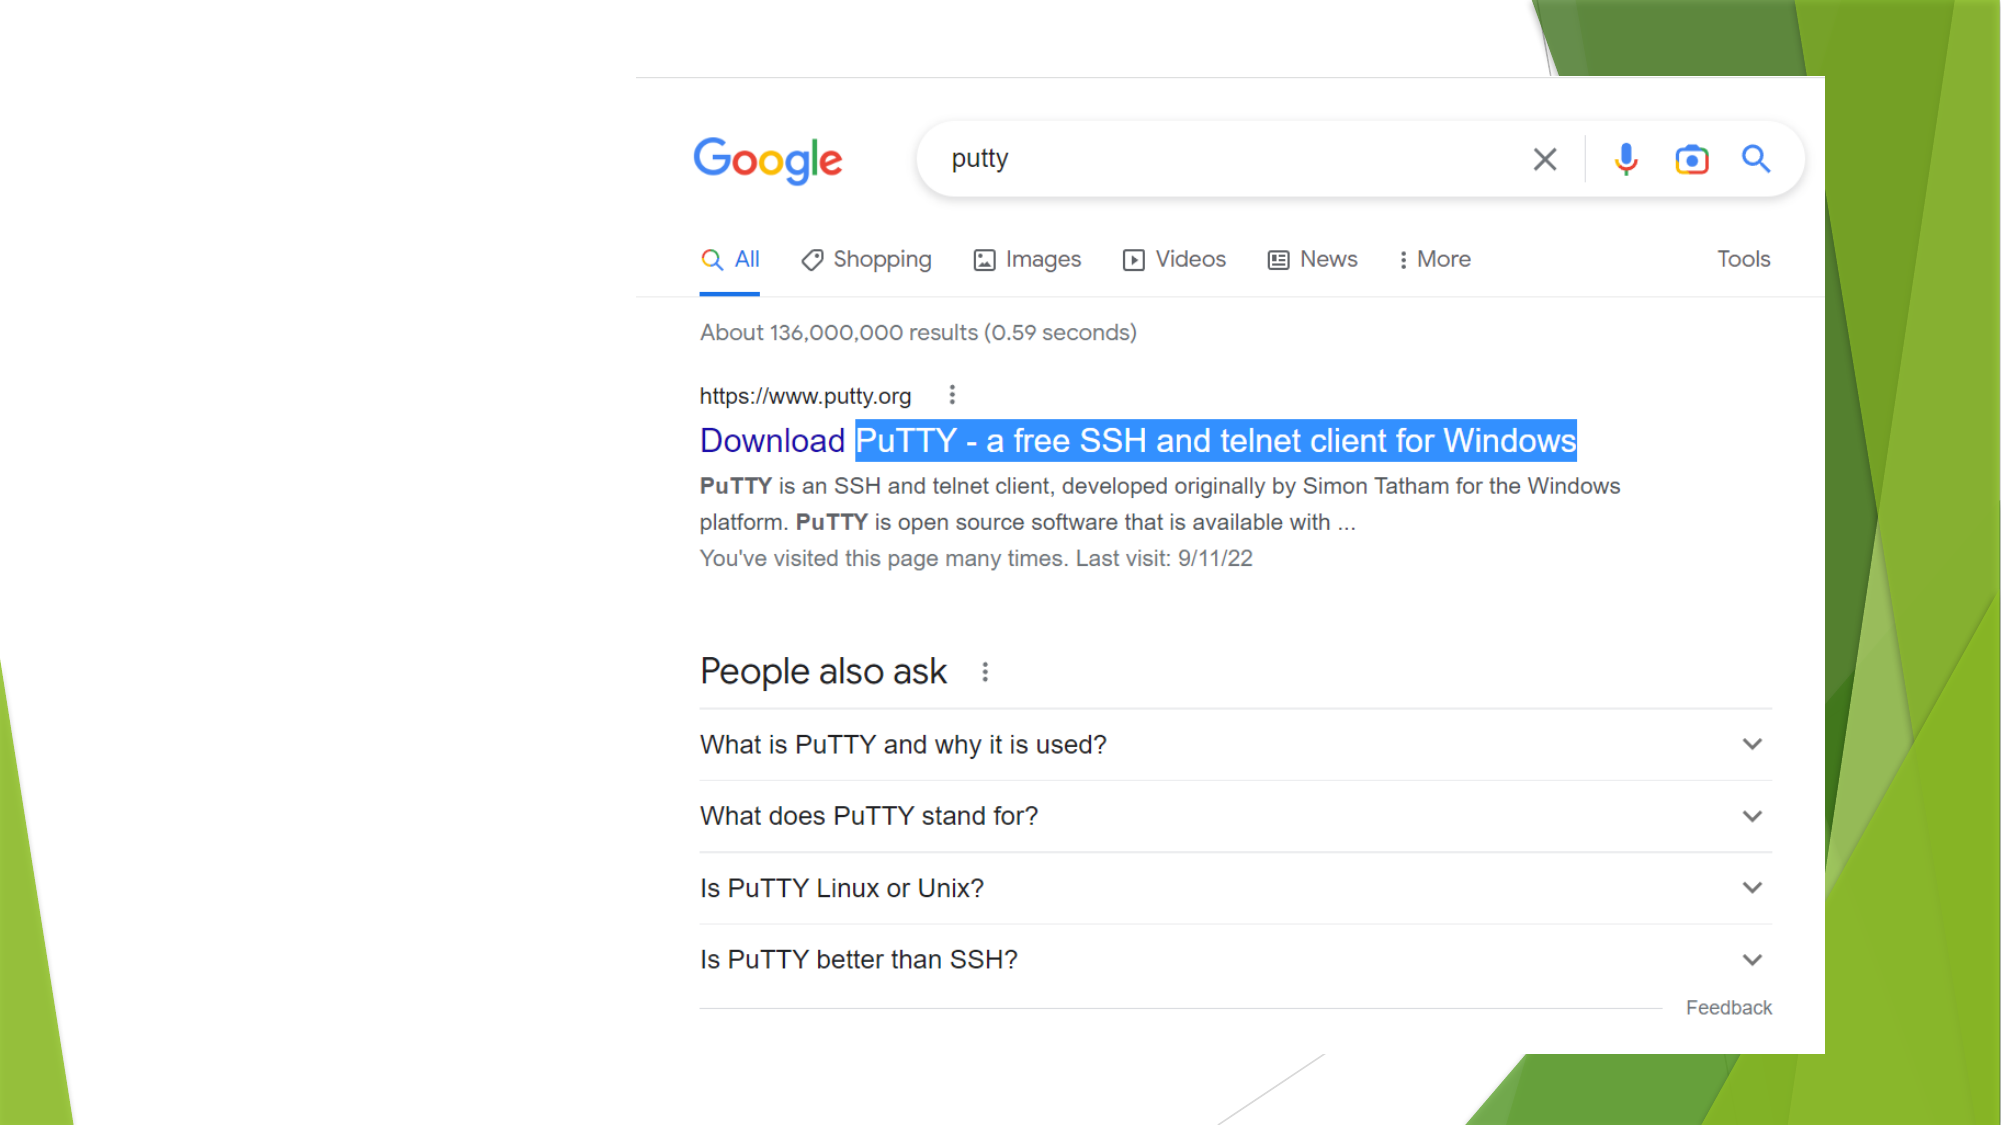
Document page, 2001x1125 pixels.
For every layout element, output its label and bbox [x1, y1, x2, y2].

list [635, 75, 1825, 1055]
